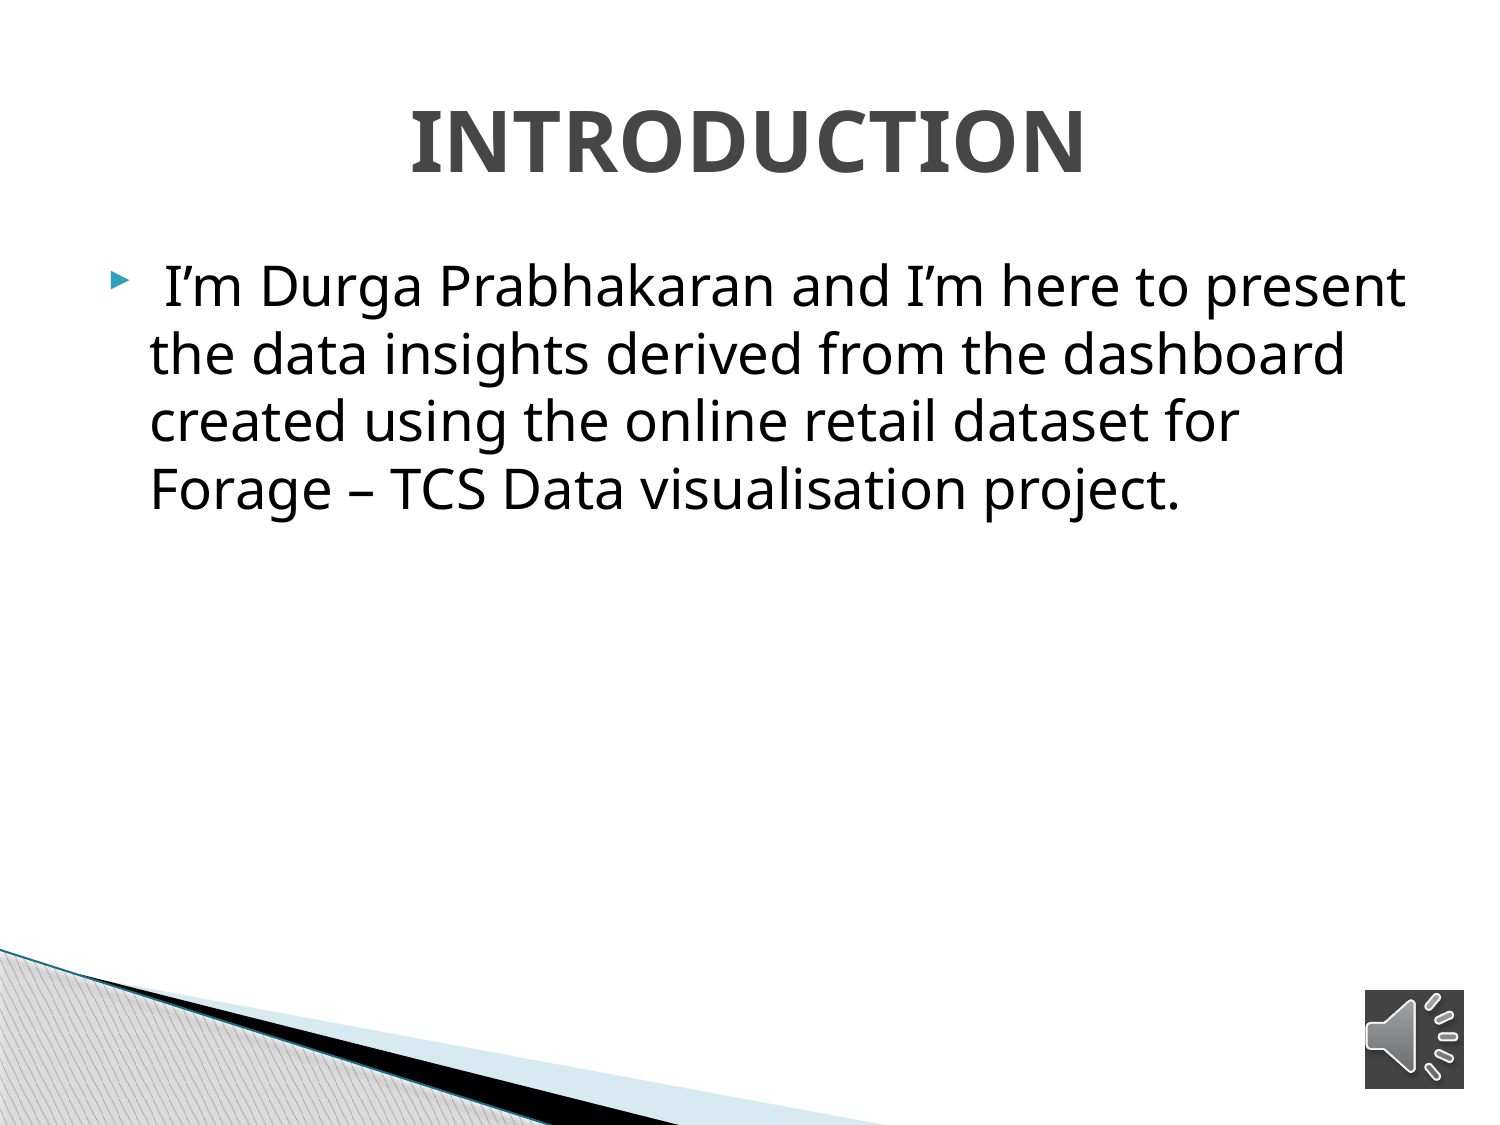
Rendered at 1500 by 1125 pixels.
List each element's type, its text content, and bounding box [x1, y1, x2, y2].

text_box [442, 420, 474, 482]
list I’m Durga Prabhakaran and I’m here to present the data insights derived from the dashboard created using the online retail dataset for Forage – TCS Data visualisation project. [75, 243, 1425, 986]
picture [1364, 989, 1465, 1090]
title INTRODUCTION [75, 45, 1425, 233]
